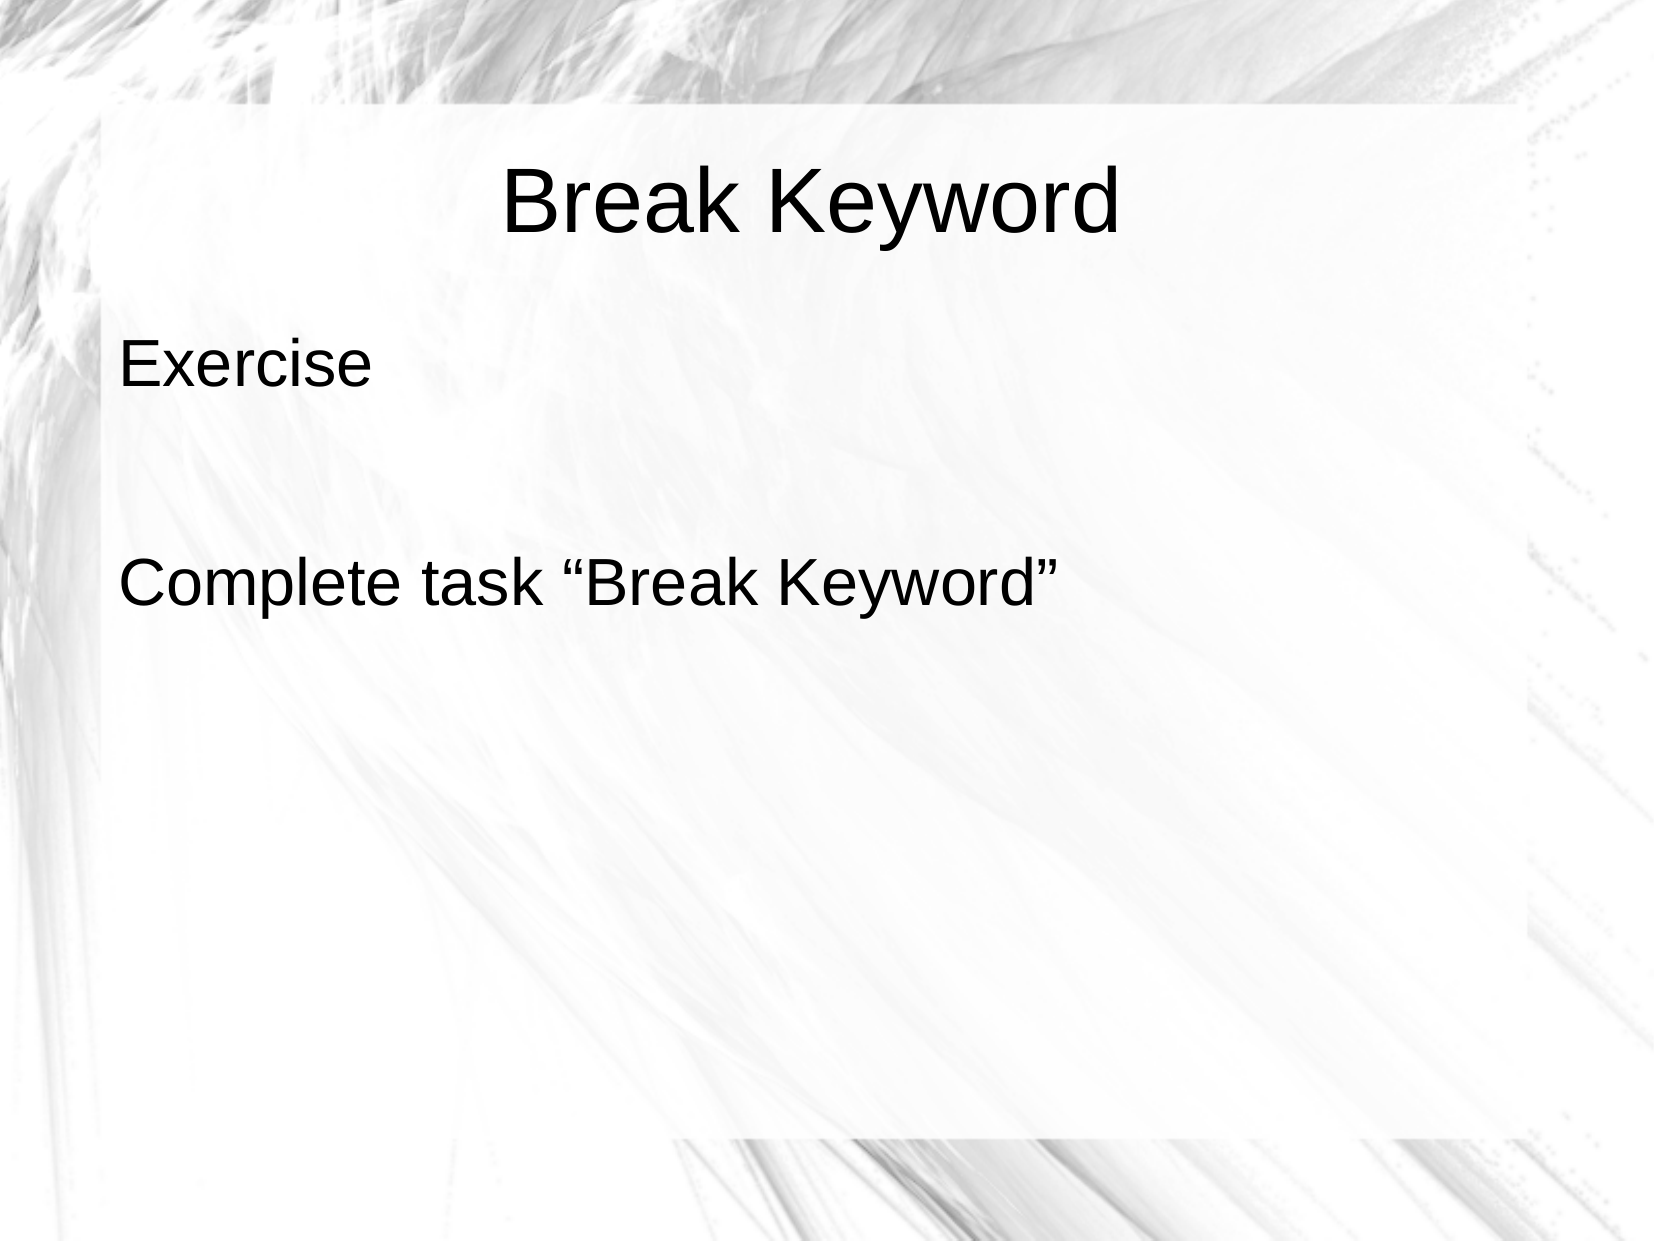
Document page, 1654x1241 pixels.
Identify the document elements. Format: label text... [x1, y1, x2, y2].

picture [0, 0, 1654, 1241]
list Exercise Complete task “Break Keyword” [118, 319, 1571, 945]
title Break Keyword [118, 112, 1506, 281]
